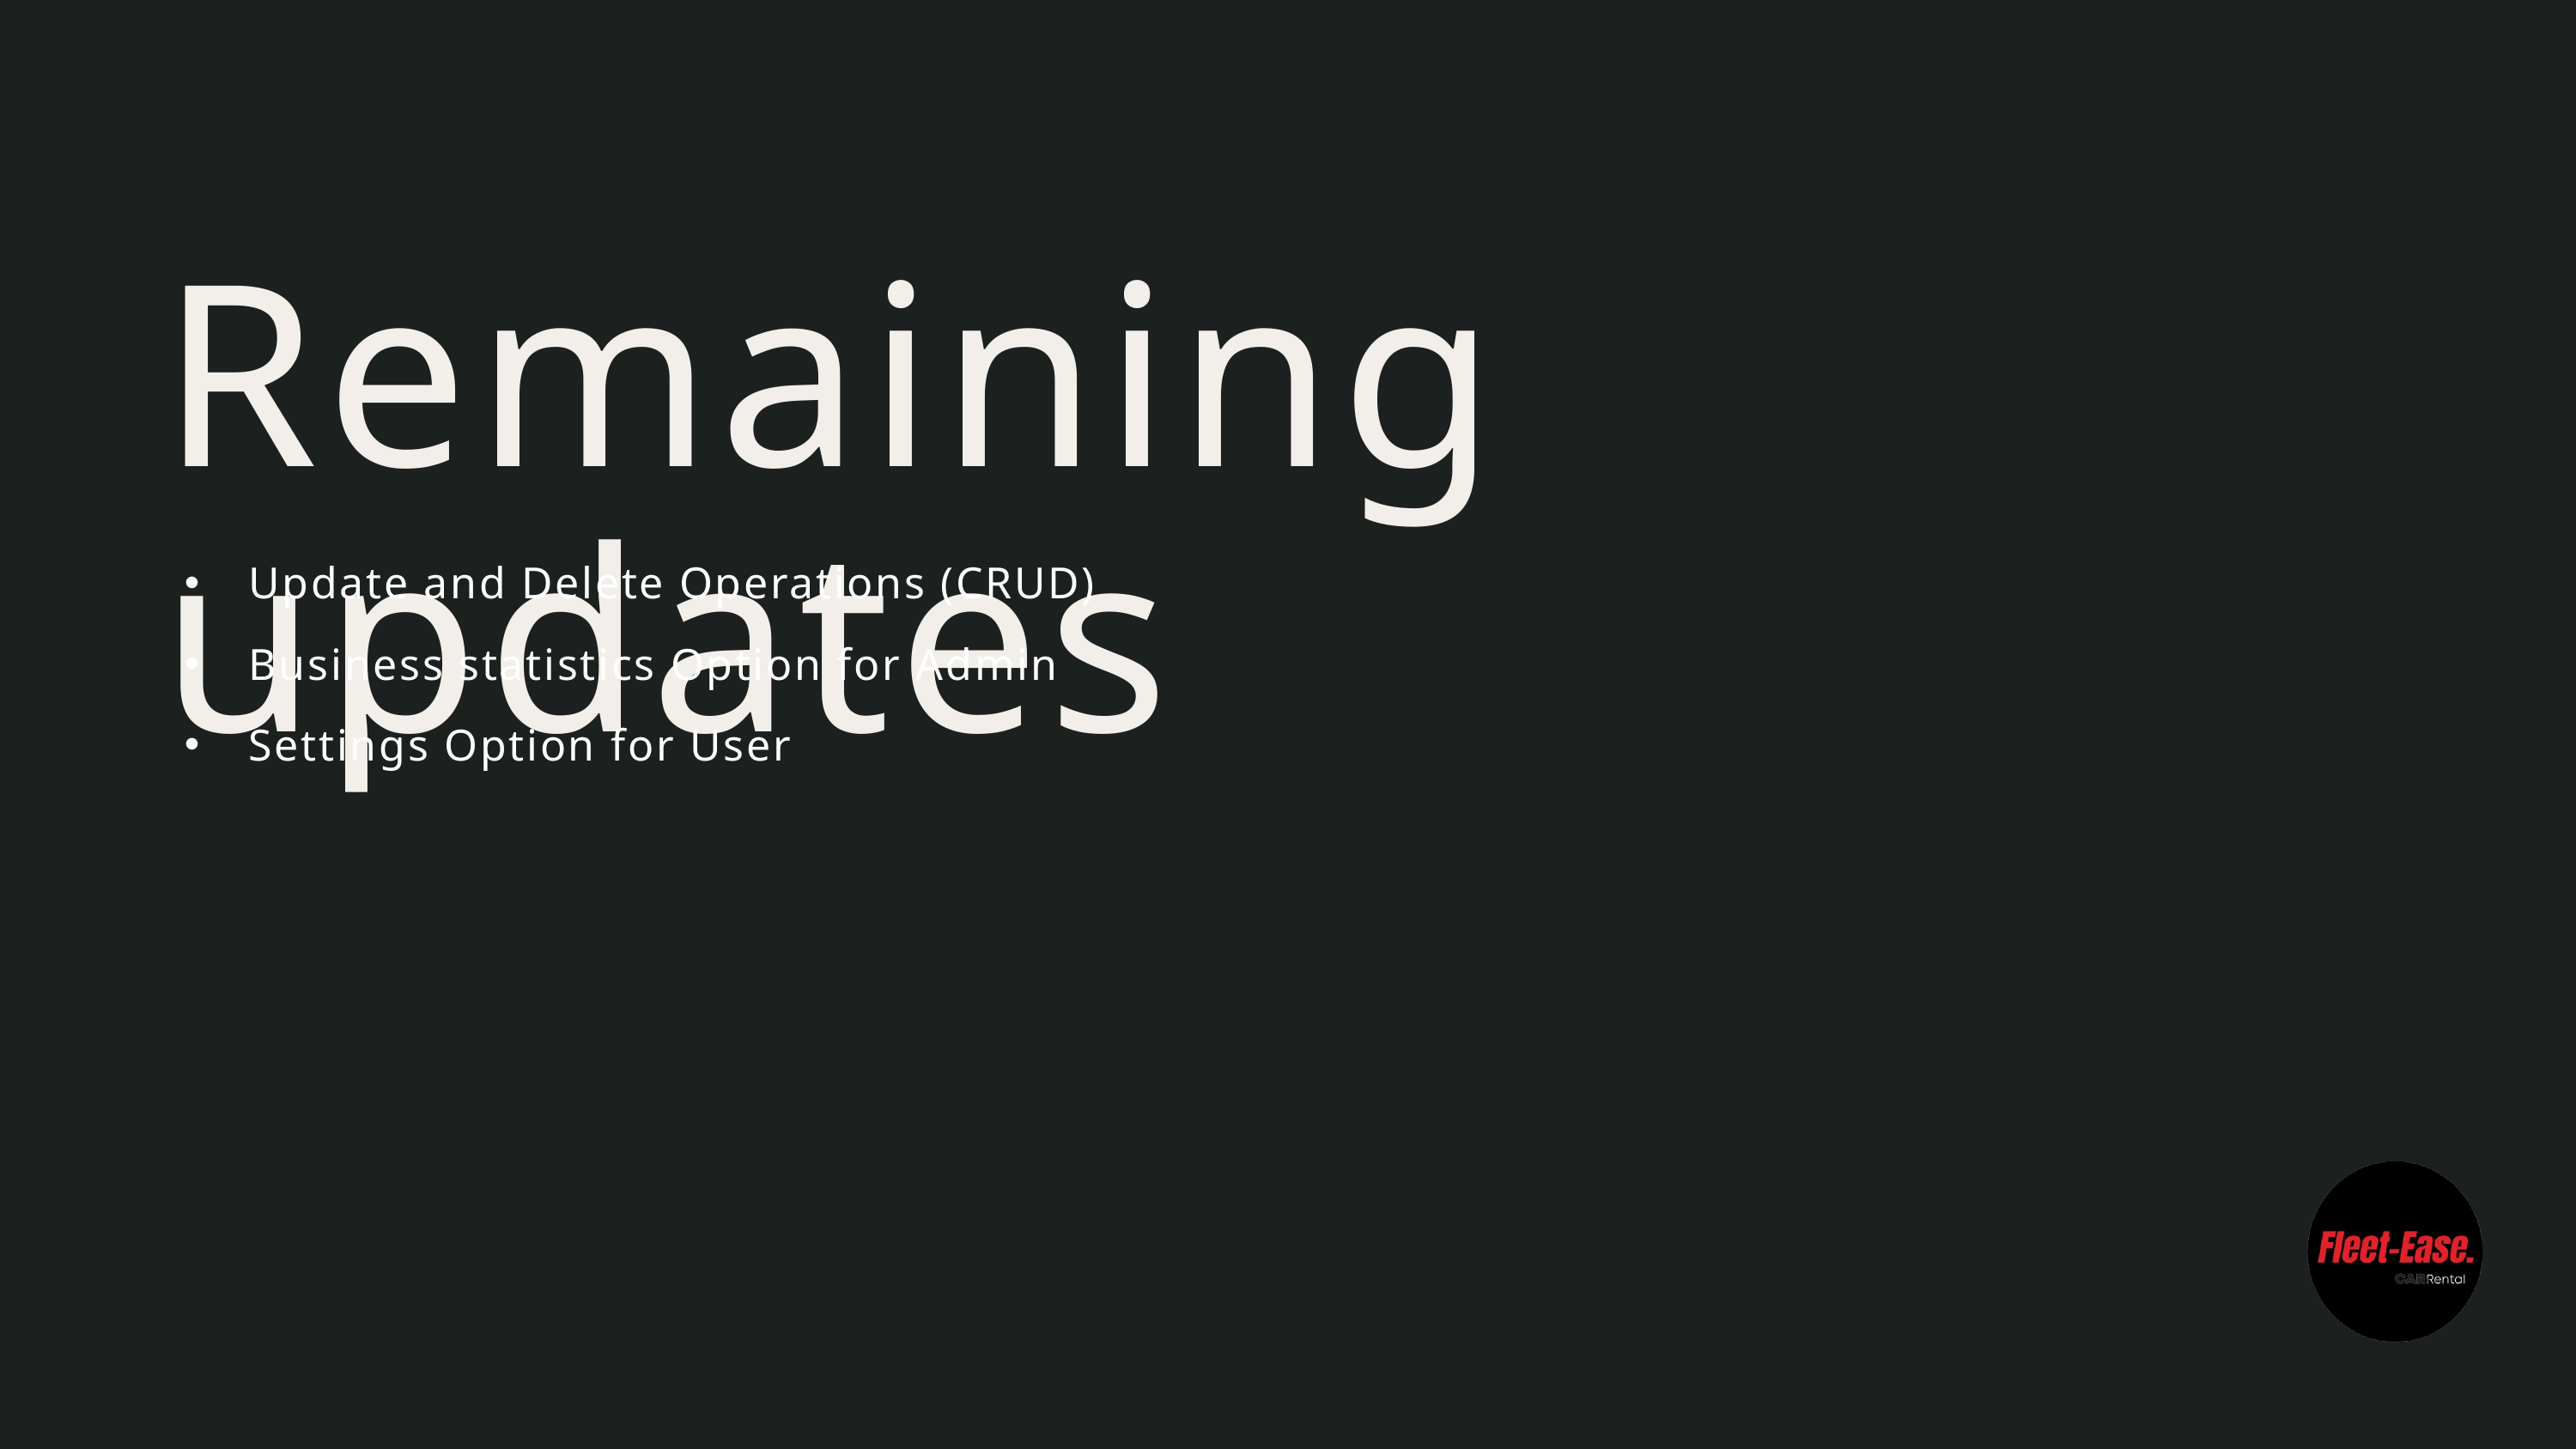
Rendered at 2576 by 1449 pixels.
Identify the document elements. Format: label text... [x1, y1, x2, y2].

text_box [2233, 1088, 2557, 1414]
text_box Remaining updates [161, 252, 1643, 783]
text_box Update and Delete Operations (CRUD) Business statistics Option for Admin Settings Option for User [171, 519, 1460, 858]
